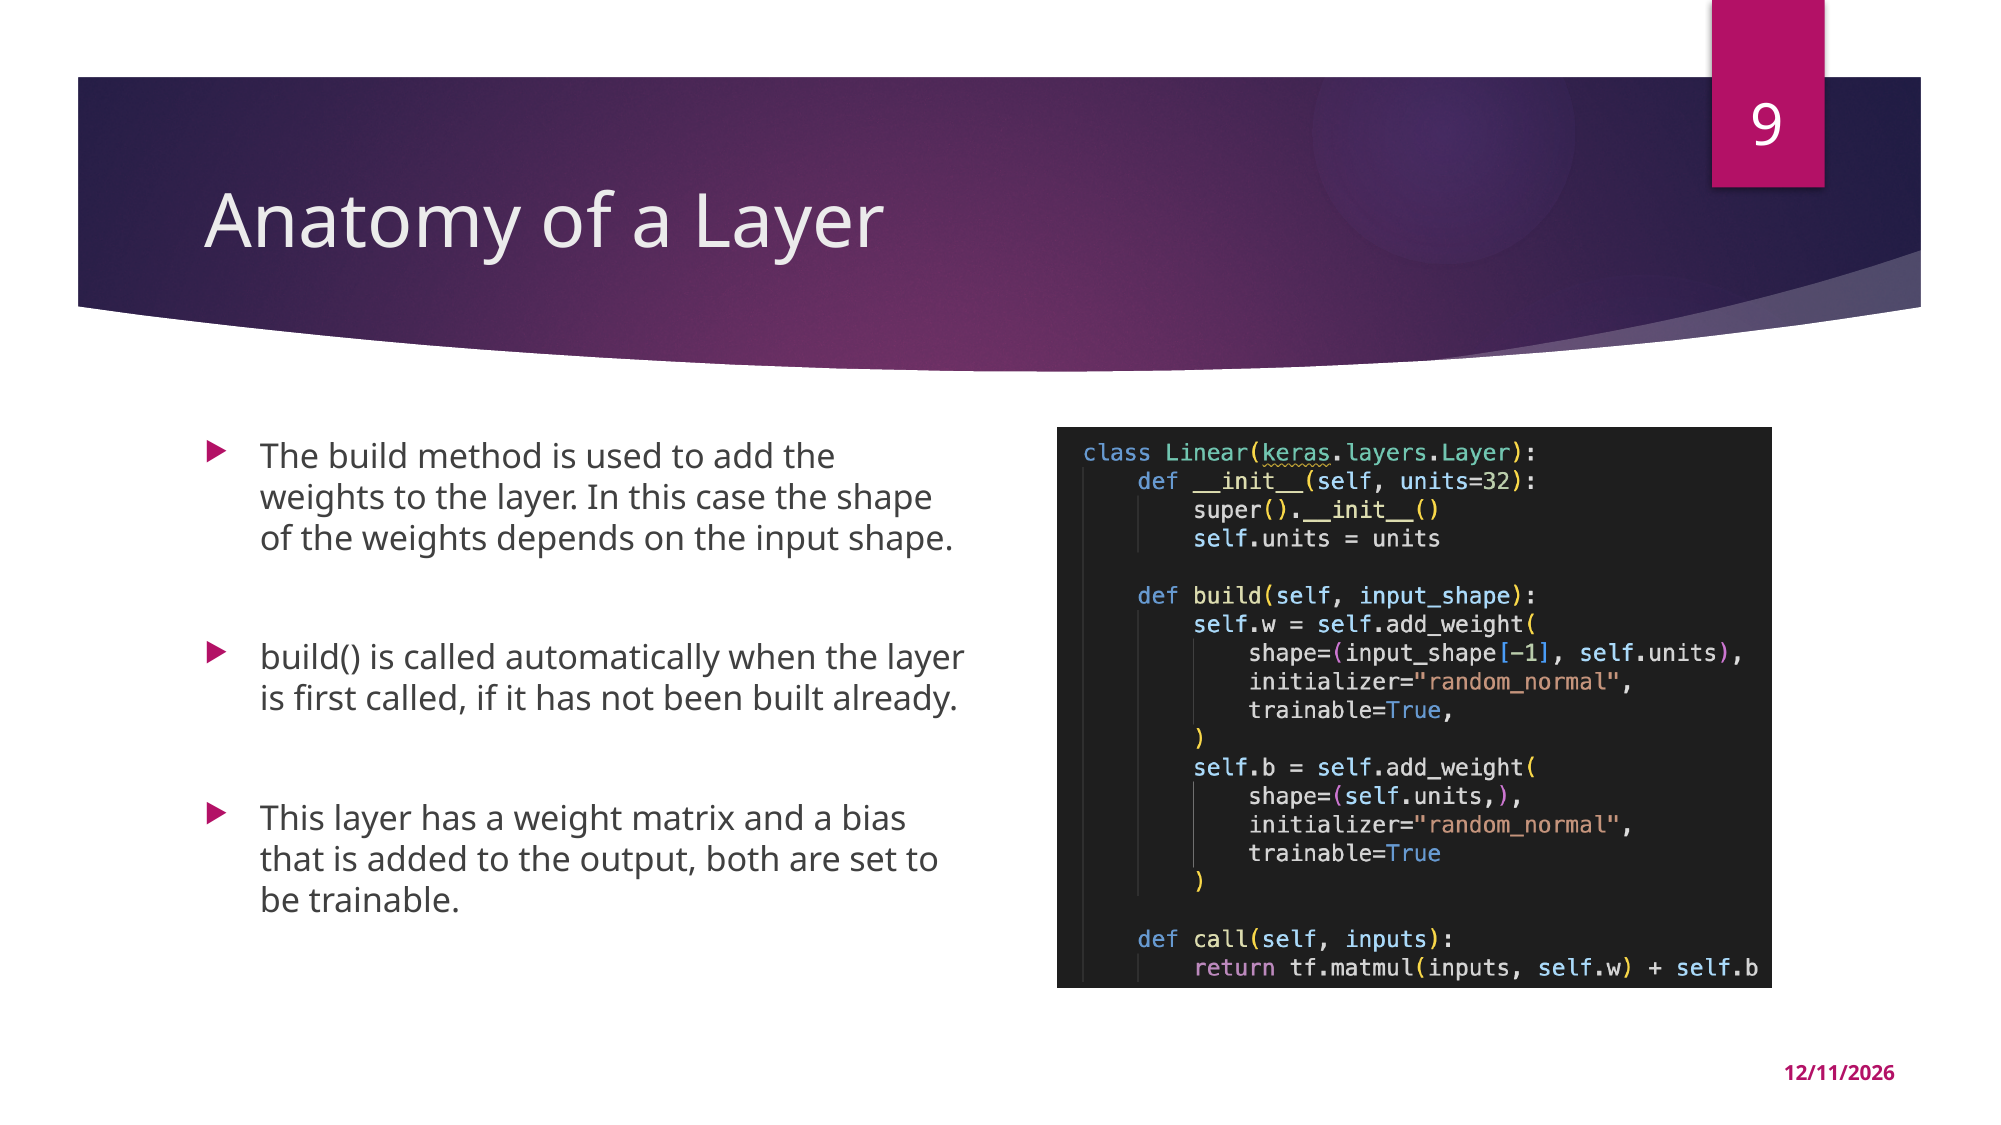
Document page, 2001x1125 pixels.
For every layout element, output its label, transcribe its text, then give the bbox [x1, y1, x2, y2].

list The build method is used to add the weights to the layer. In this case the shape of the weights depends on the input shape. build() is called automatically when the layer is first called, if it has not been built already. This layer has a weight matrix and a bias that is added to the output, both are set to be trainable. [189, 427, 981, 988]
slide_number 9 [1698, 48, 1836, 175]
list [1057, 426, 1772, 988]
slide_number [1747, 1048, 1911, 1099]
title Anatomy of a Layer [189, 159, 1627, 276]
